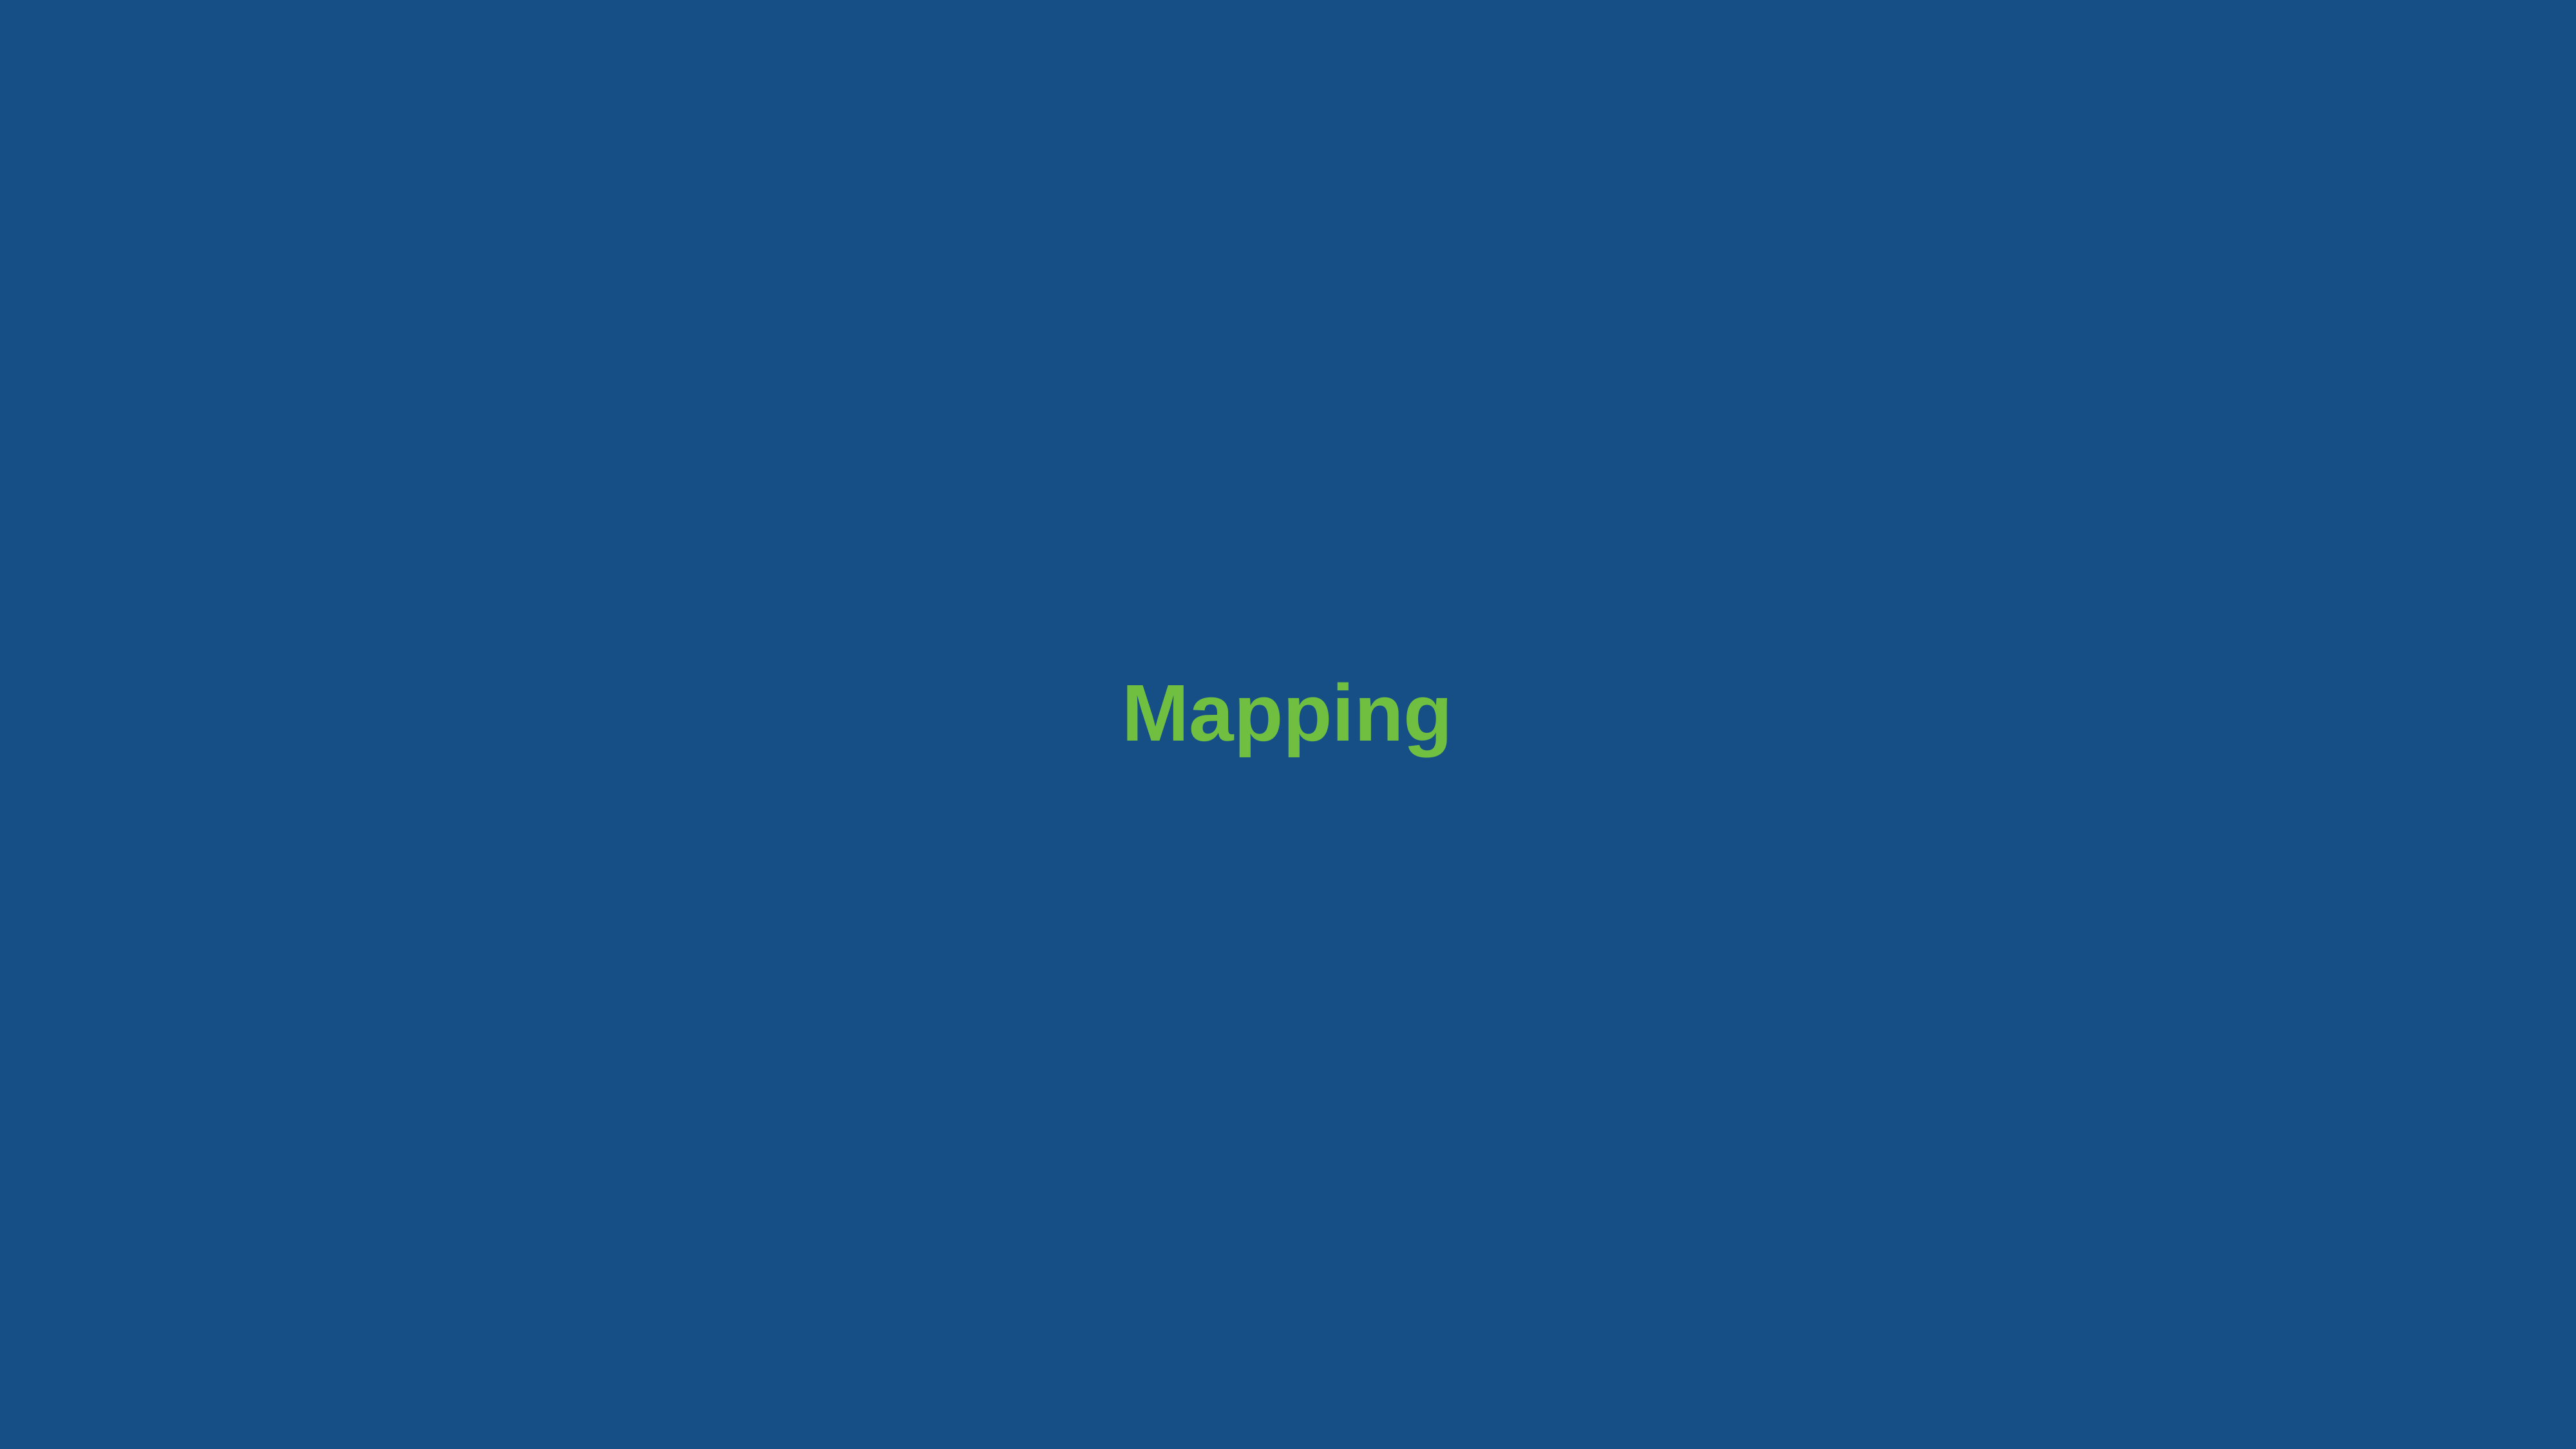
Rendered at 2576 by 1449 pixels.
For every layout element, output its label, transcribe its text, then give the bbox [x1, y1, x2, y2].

title Mapping [176, 641, 2399, 764]
